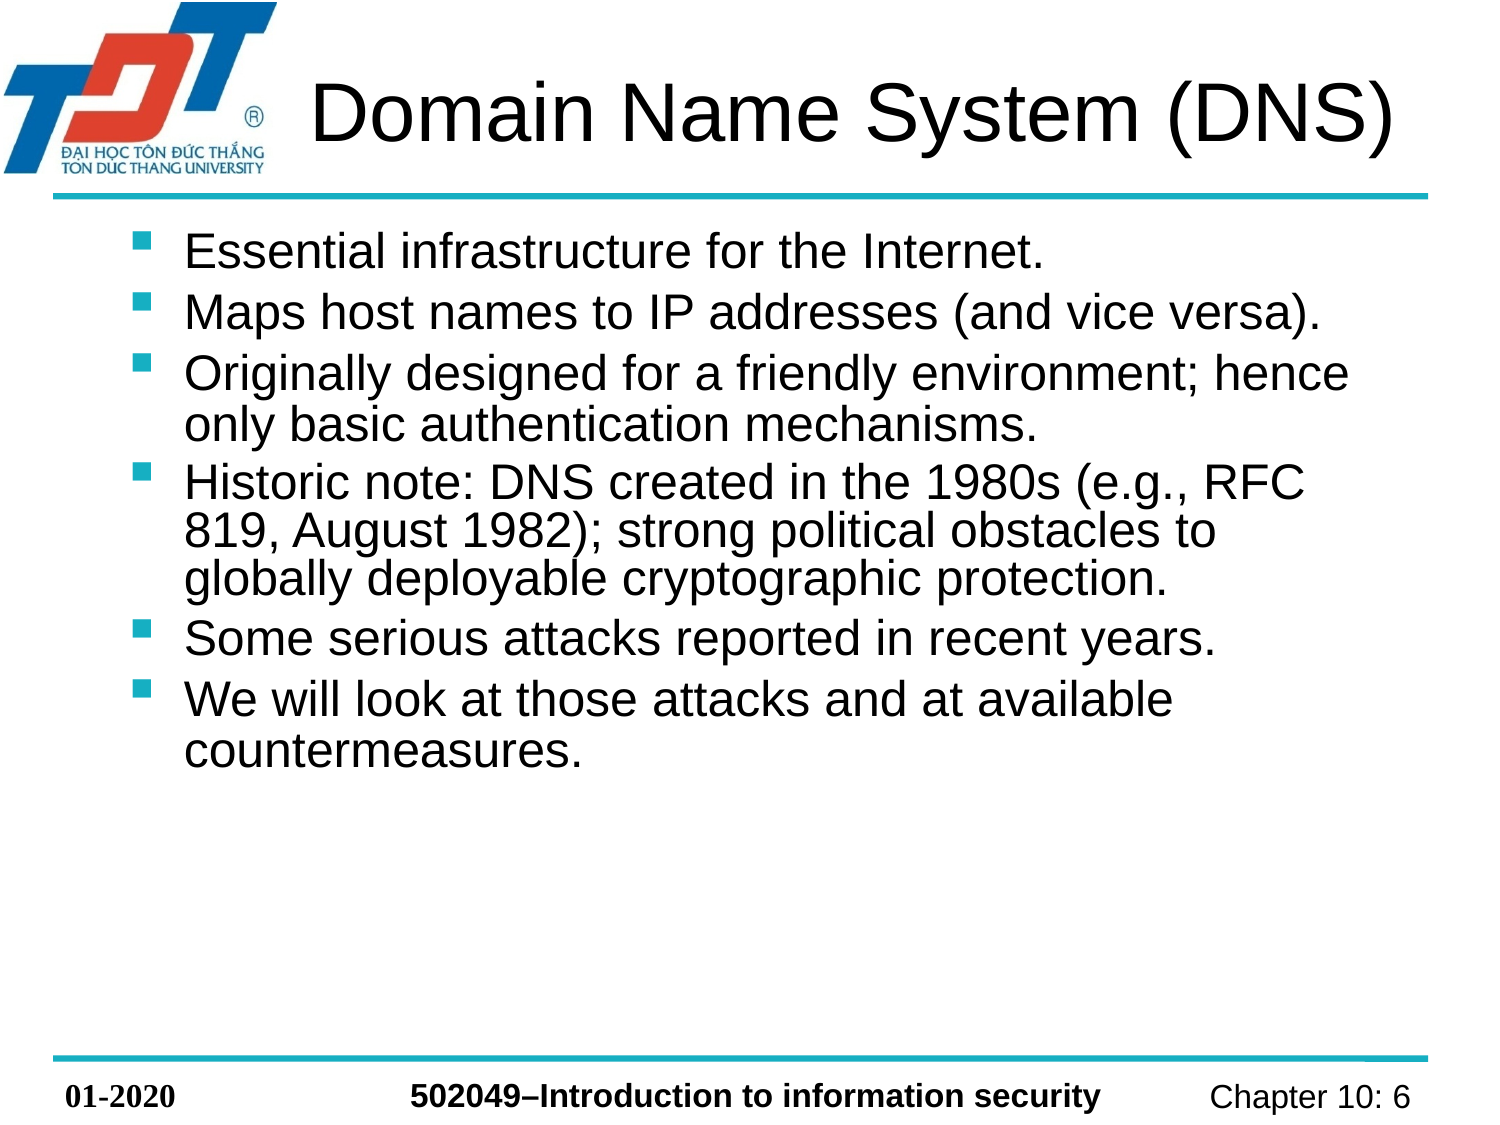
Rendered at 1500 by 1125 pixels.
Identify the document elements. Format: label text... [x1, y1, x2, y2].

title Domain Name System (DNS) [295, 42, 1500, 173]
picture [3, 2, 277, 174]
list Essential infrastructure for the Internet. Maps host names to IP addresses (and vice versa). Originally designed for a friendly environment; hence only basic authentication mechanisms. Historic note: DNS created in the 1980s (e.g., RFC 819, August 1982); strong political obstacles to globally deployable cryptographic protection. Some serious attacks reported in recent years. We will look at those attacks and at available countermeasures. [112, 220, 1388, 1035]
